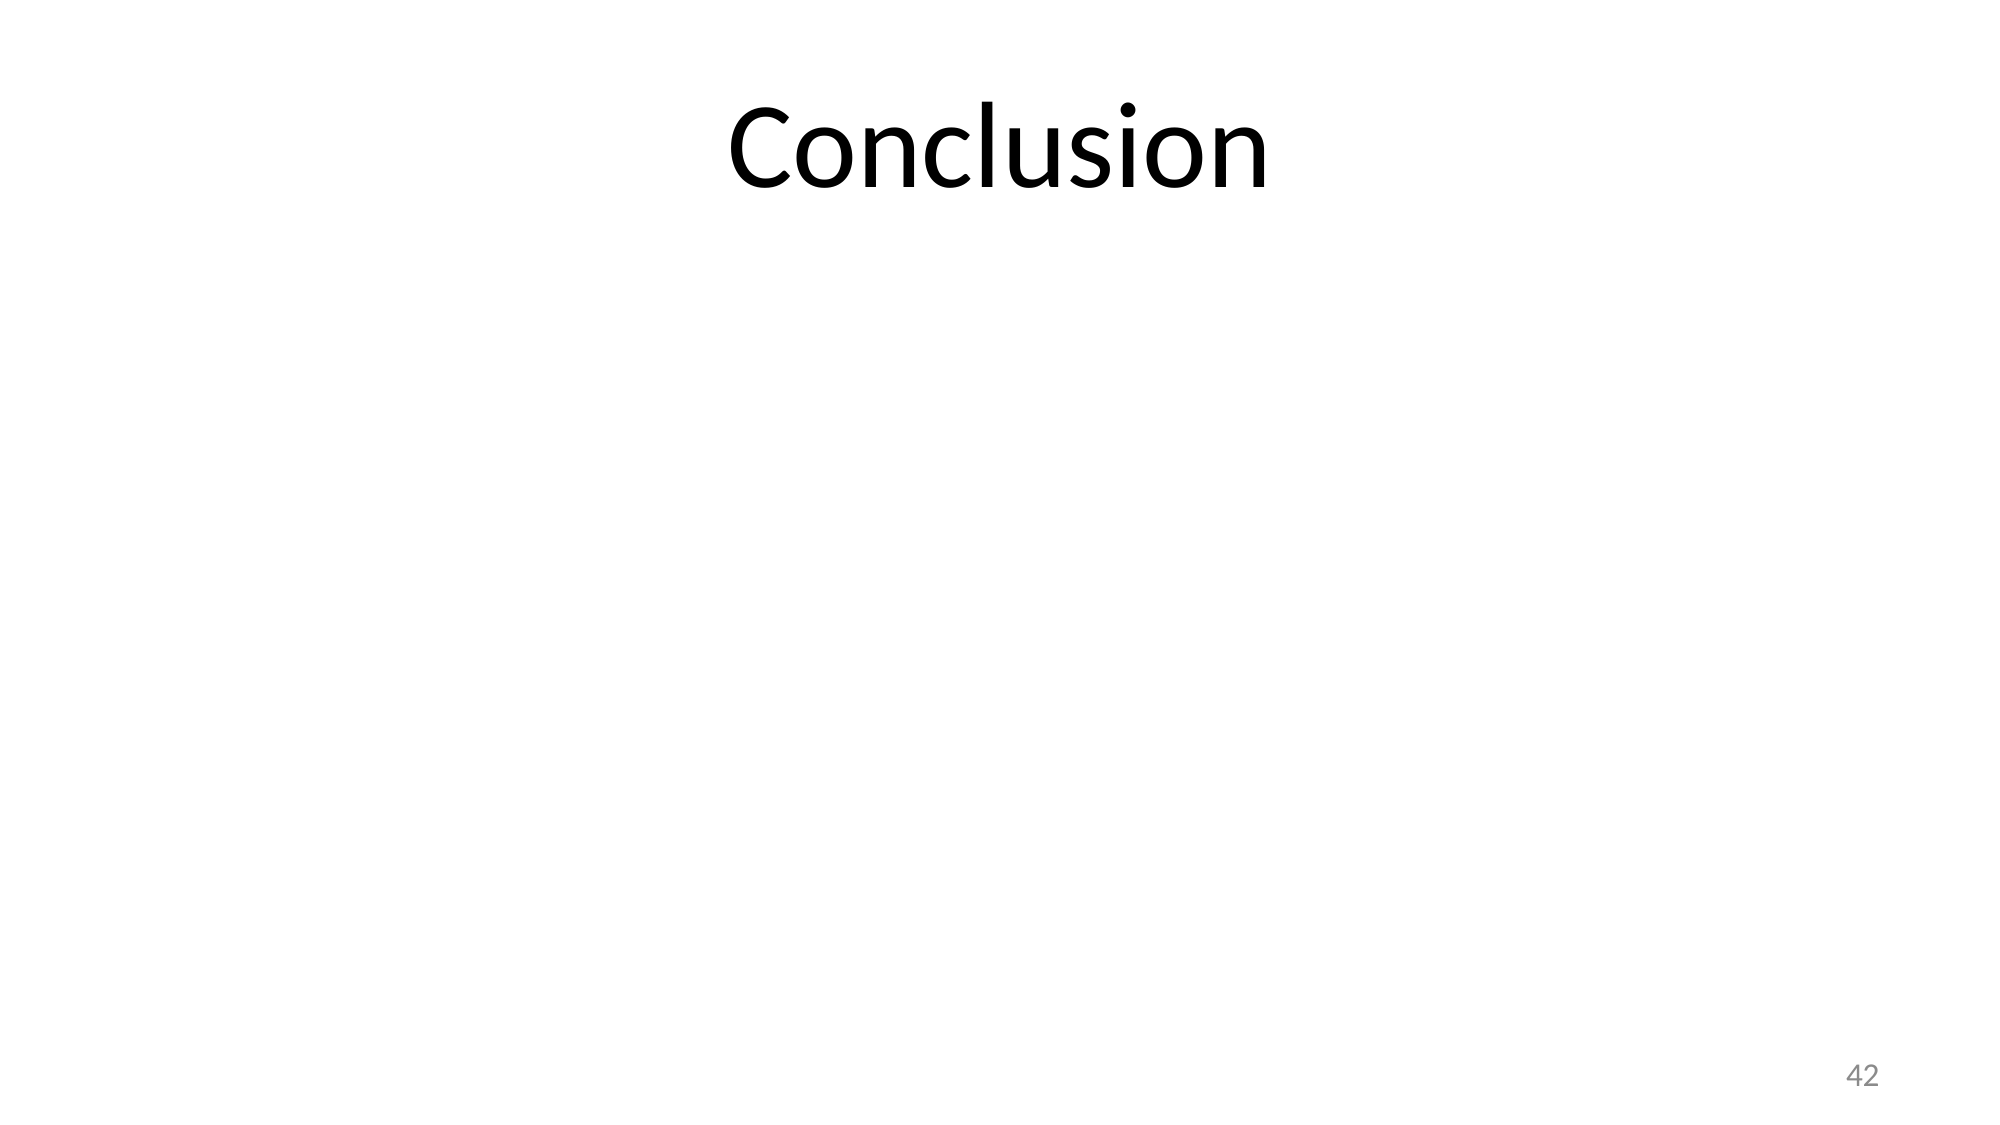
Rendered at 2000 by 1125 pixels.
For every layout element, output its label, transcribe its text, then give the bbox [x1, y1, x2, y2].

slide_number 42 [1432, 1042, 1900, 1103]
title Conclusion [99, 45, 1900, 233]
